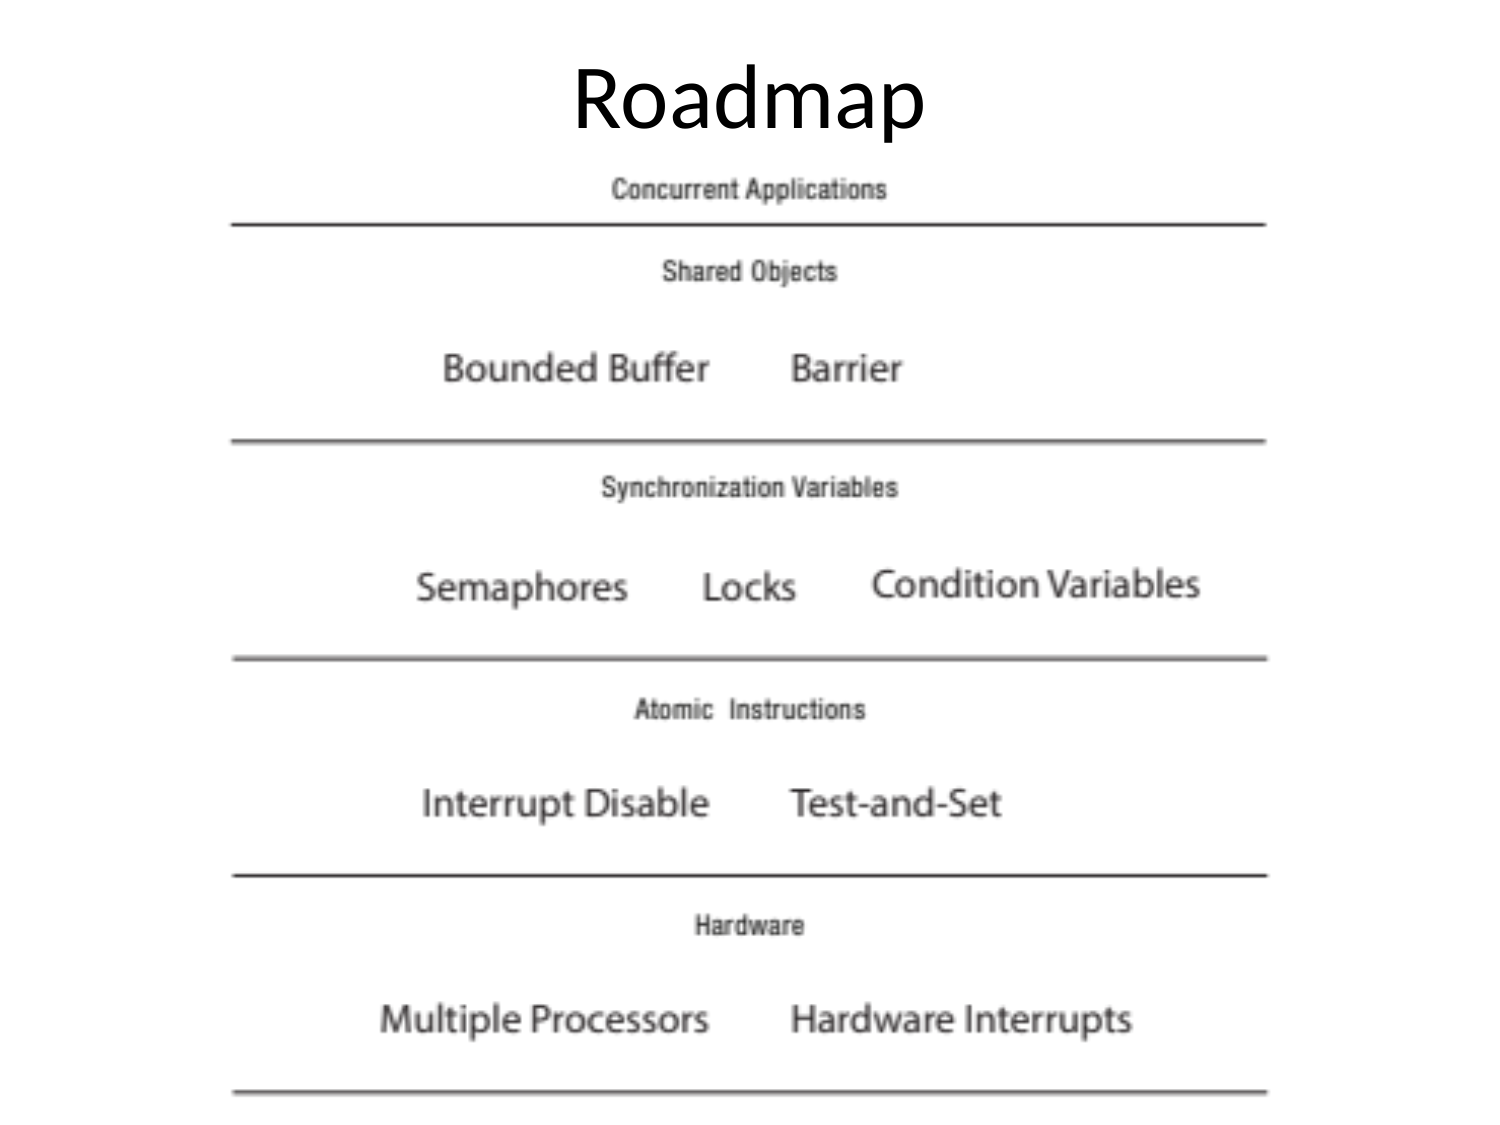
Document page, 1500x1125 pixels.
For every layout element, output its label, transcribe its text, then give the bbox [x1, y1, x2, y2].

title Roadmap [75, 0, 1425, 128]
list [0, 129, 1500, 1125]
